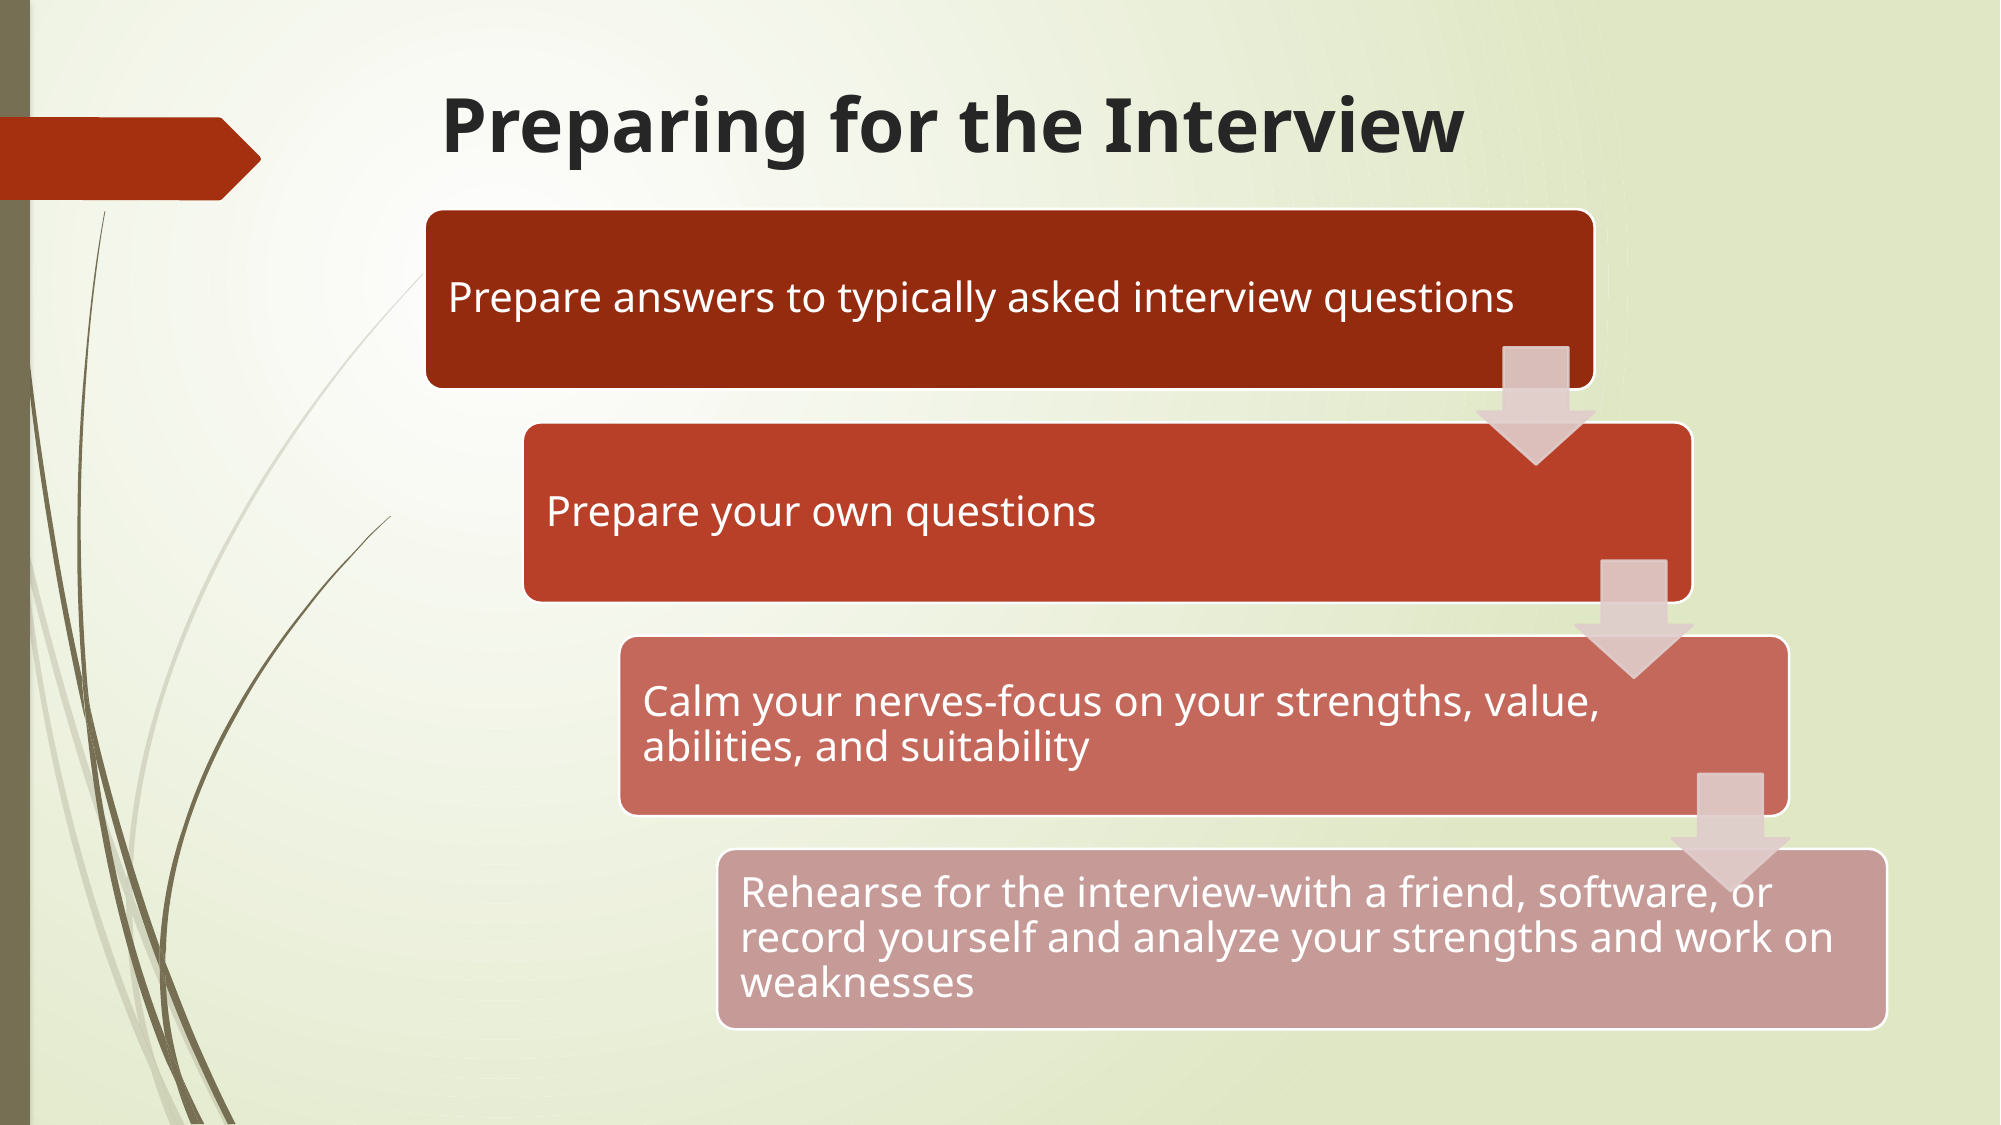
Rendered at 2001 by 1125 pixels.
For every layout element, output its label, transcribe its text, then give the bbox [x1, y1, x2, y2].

title Preparing for the Interview [425, 70, 1888, 182]
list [424, 208, 1888, 1030]
